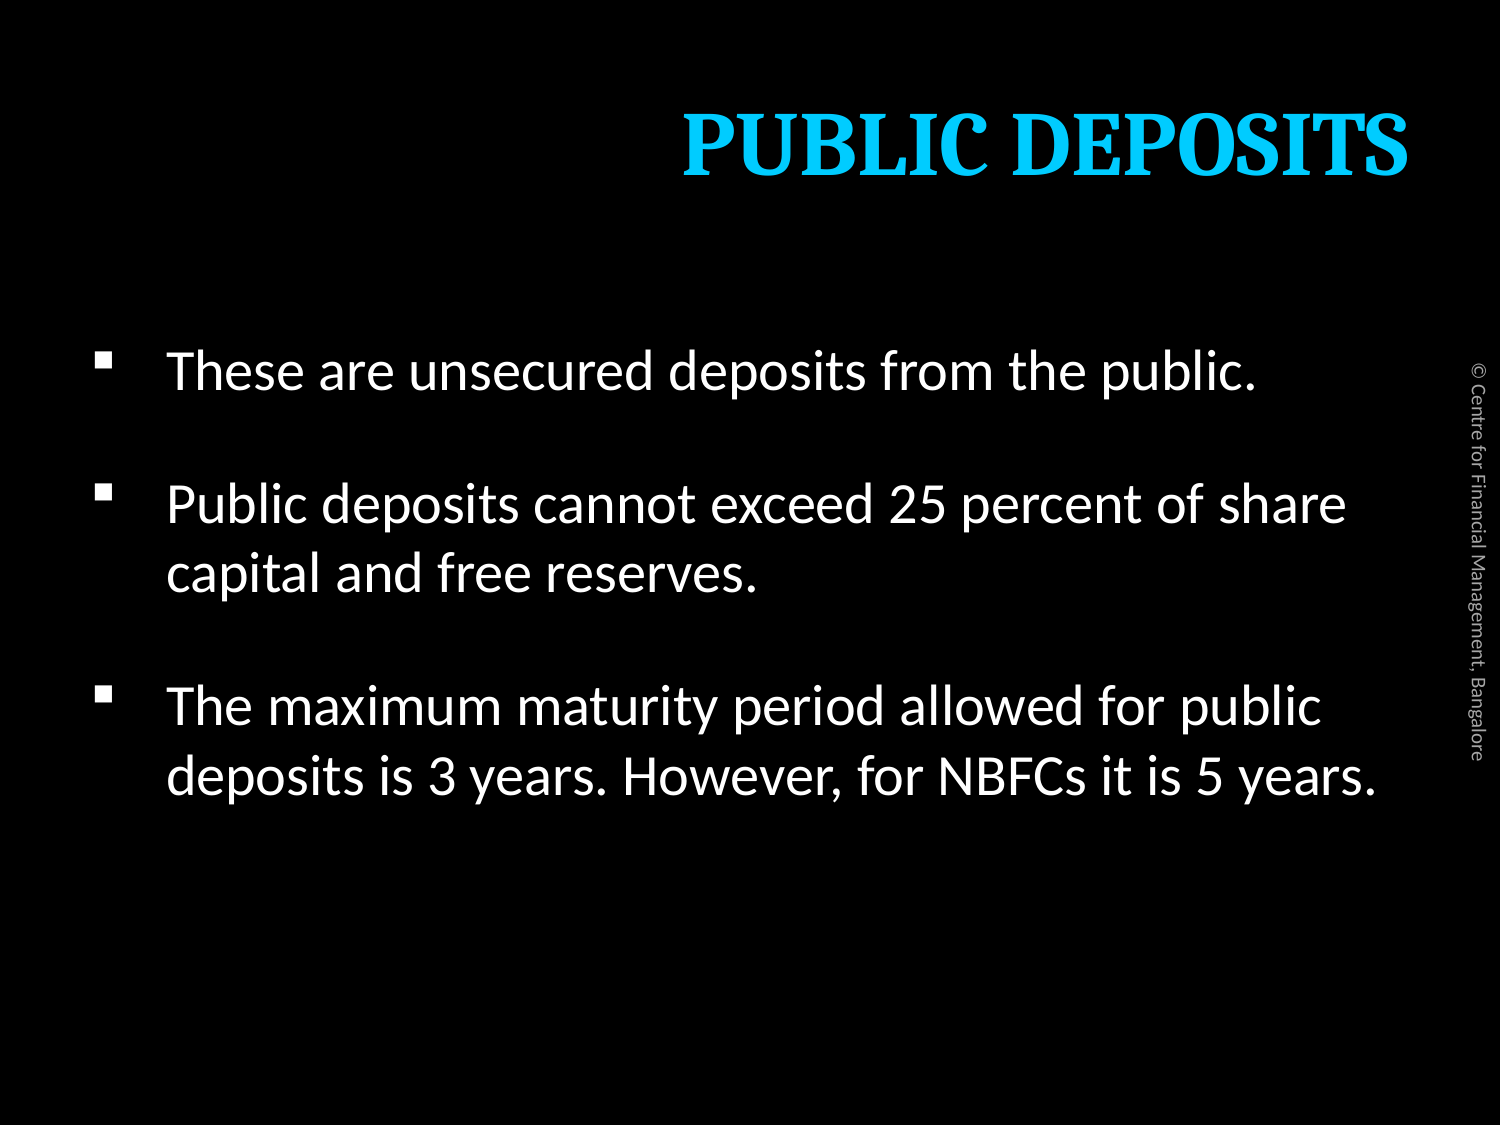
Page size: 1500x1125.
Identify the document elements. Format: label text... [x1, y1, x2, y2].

list These are unsecured deposits from the public. Public deposits cannot exceed 25 percent of share capital and free reserves. The maximum maturity period allowed for public deposits is 3 years. However, for NBFCs it is 5 years. [75, 324, 1425, 1005]
title PUBLIC DEPOSITS [75, 45, 1425, 233]
